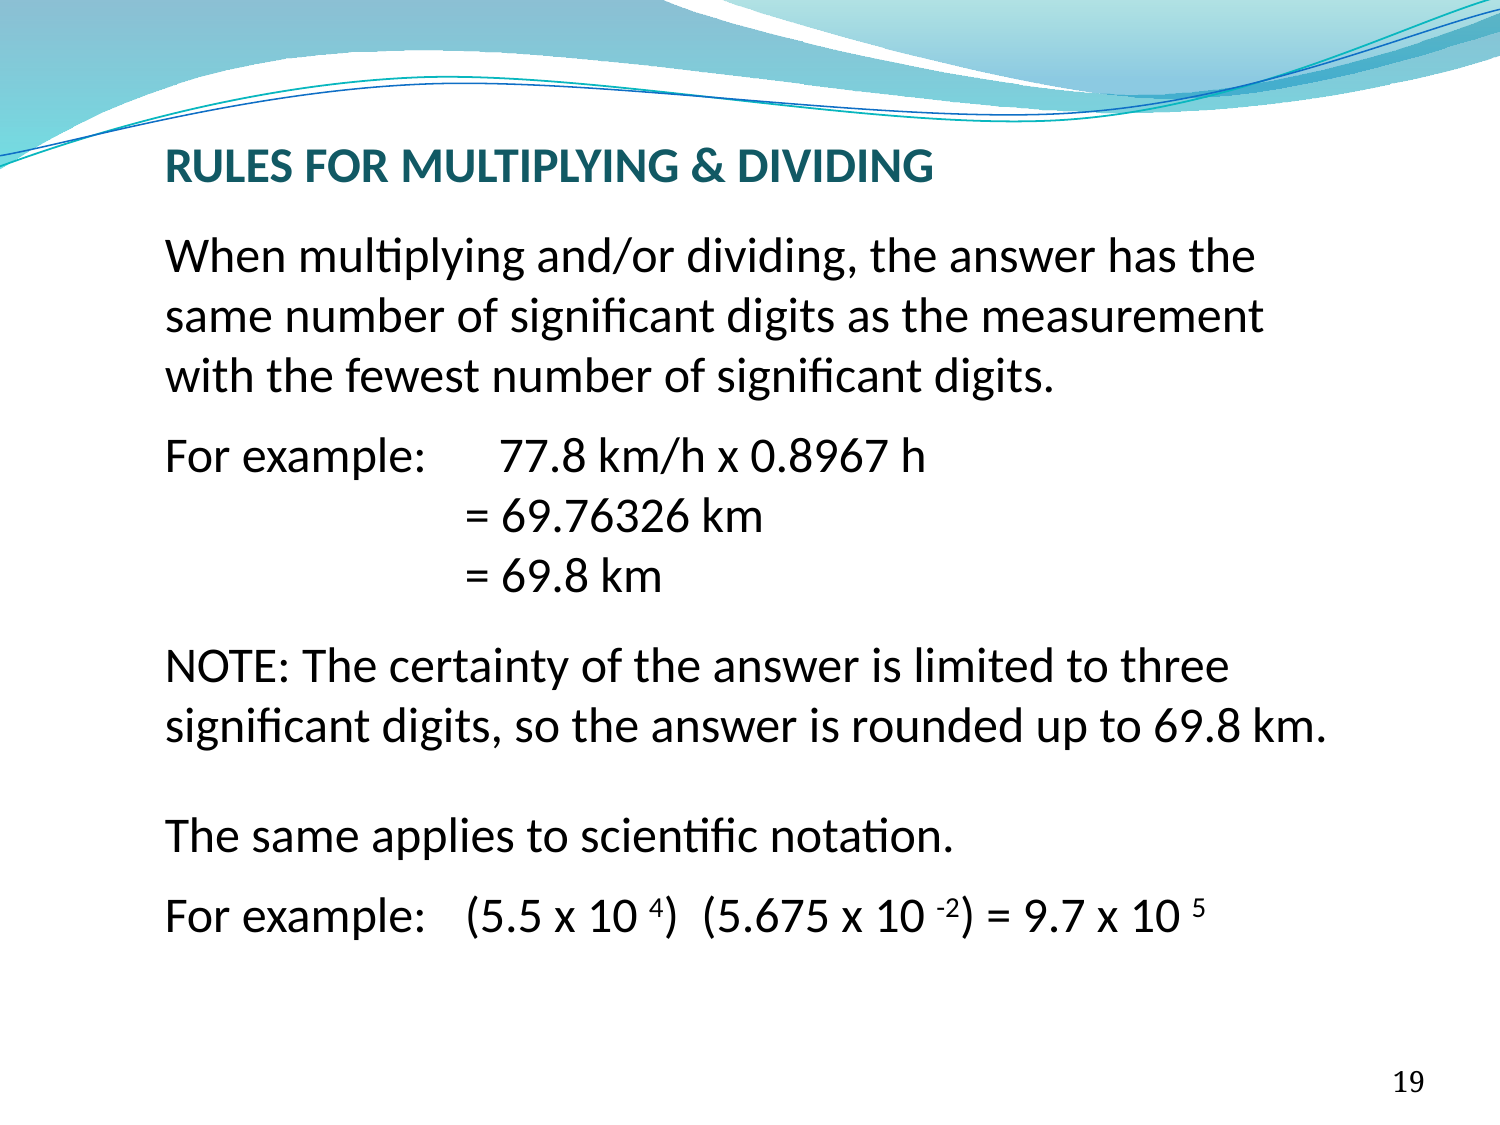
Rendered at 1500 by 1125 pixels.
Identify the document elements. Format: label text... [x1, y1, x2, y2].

slide_number 19 [1299, 1042, 1425, 1103]
